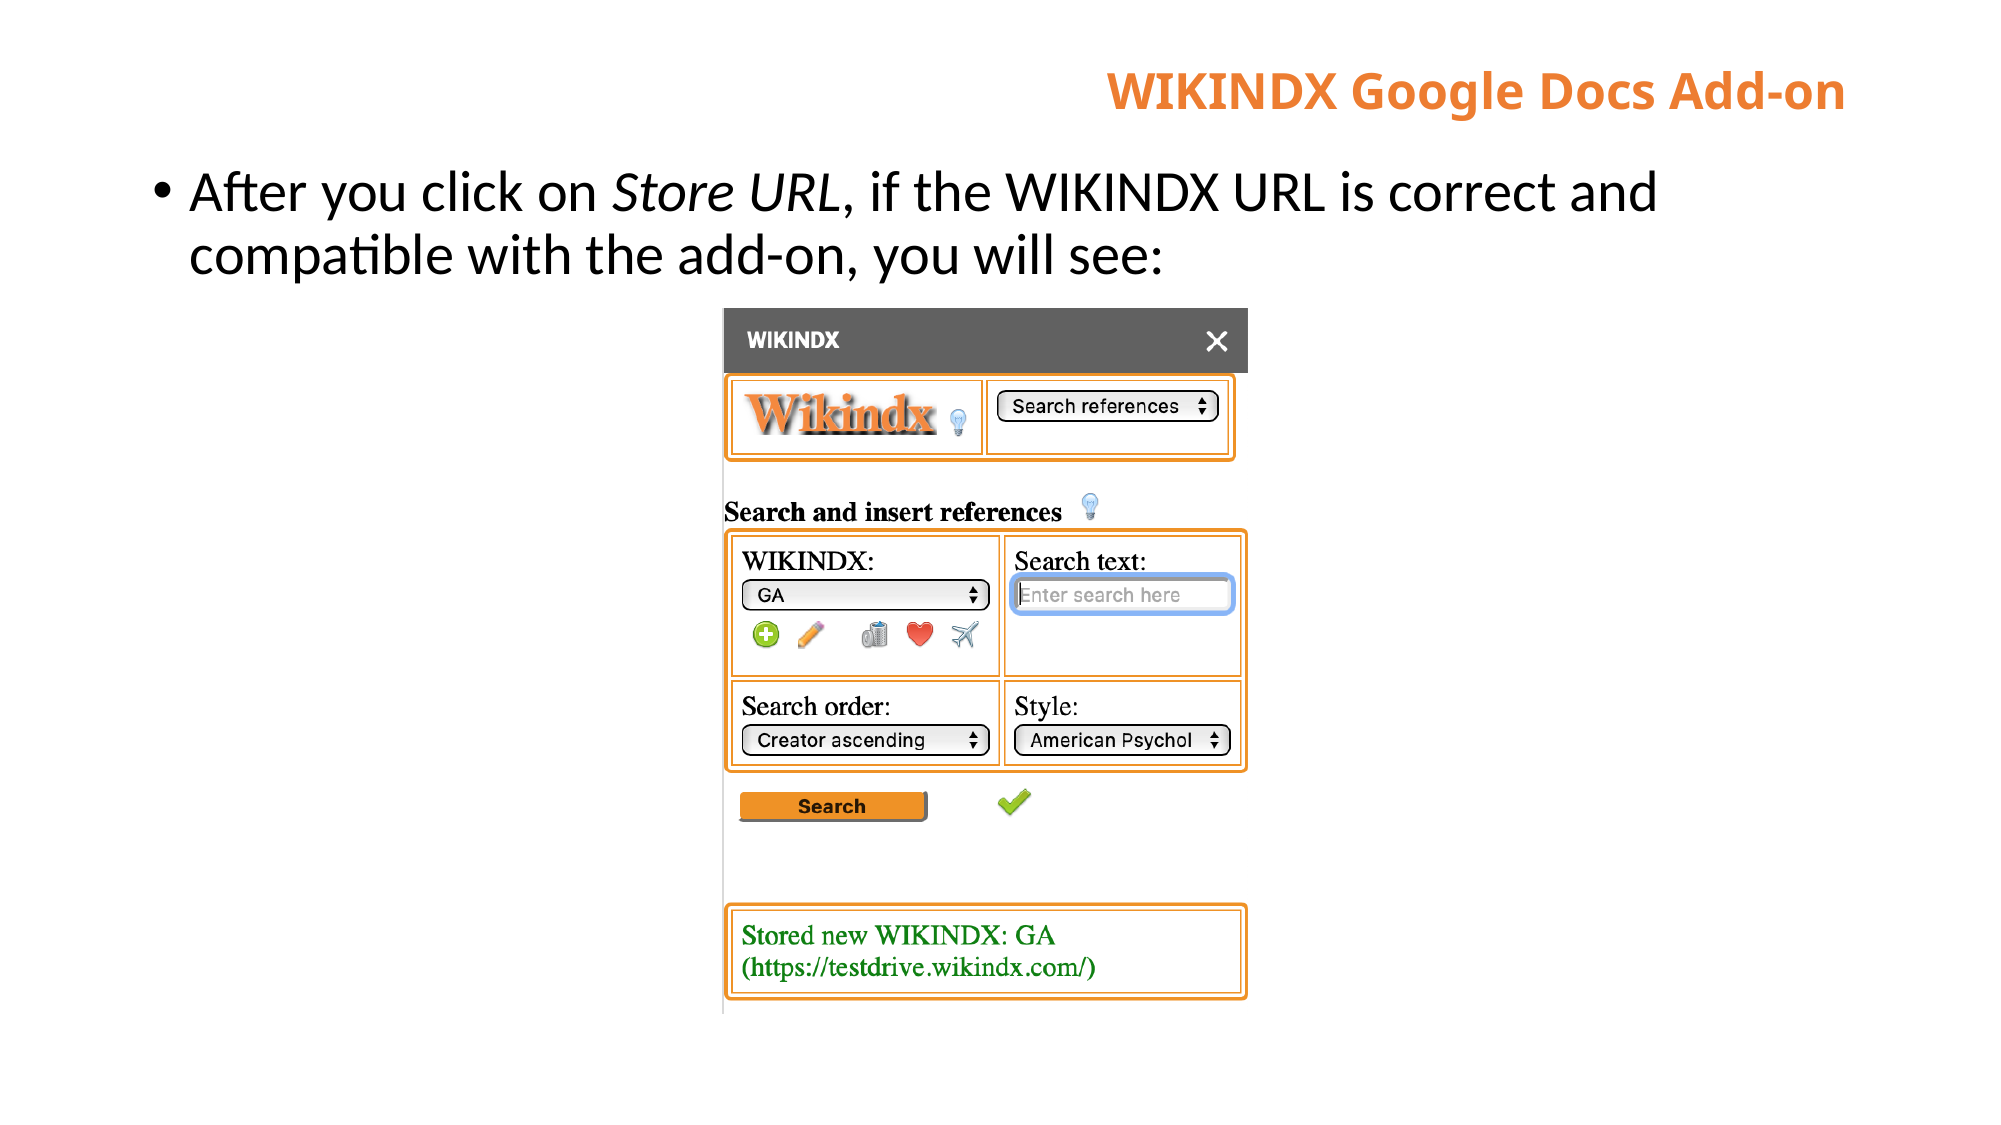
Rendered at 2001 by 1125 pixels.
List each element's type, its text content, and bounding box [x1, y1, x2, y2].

picture [722, 304, 1248, 1014]
title WIKINDX Google Docs Add-on [137, 59, 1863, 127]
list After you click on Store URL, if the WIKINDX URL is correct and compatible with the add-on, you will see: [137, 153, 1863, 1014]
